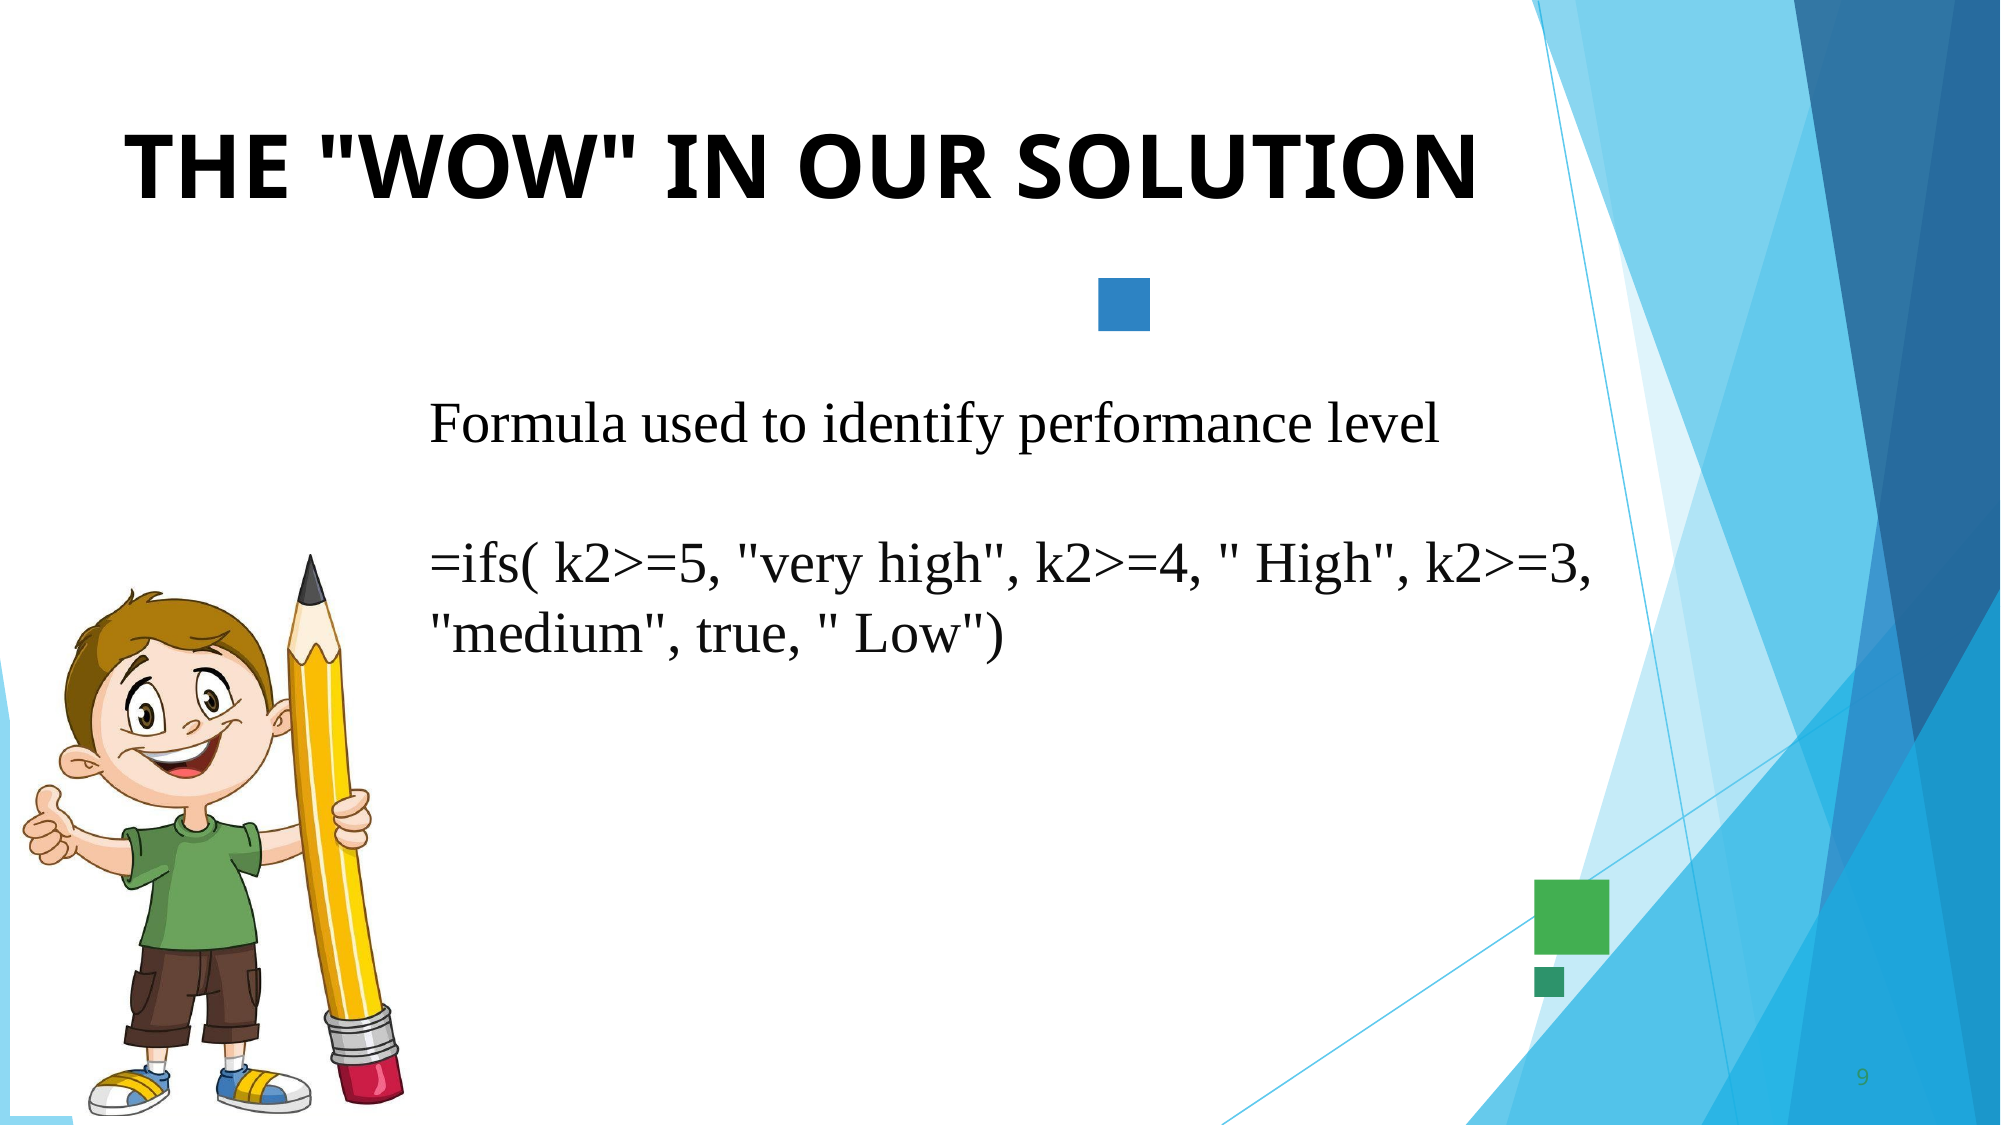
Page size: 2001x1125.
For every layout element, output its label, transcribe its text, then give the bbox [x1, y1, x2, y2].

text_box Formula used to identify performance level =ifs( k2>=5, "very high", k2>=4, " High", k2>=3, "medium", true, " Low") [414, 376, 1653, 795]
picture [10, 554, 416, 1116]
text_box [1098, 298, 1150, 332]
text_box [1534, 879, 1610, 955]
text_box [1534, 967, 1565, 997]
title THE "WOW" IN OUR SOLUTION [121, 107, 1513, 298]
text_box 9 [1849, 1061, 1888, 1095]
text_box [1653, 386, 1850, 543]
